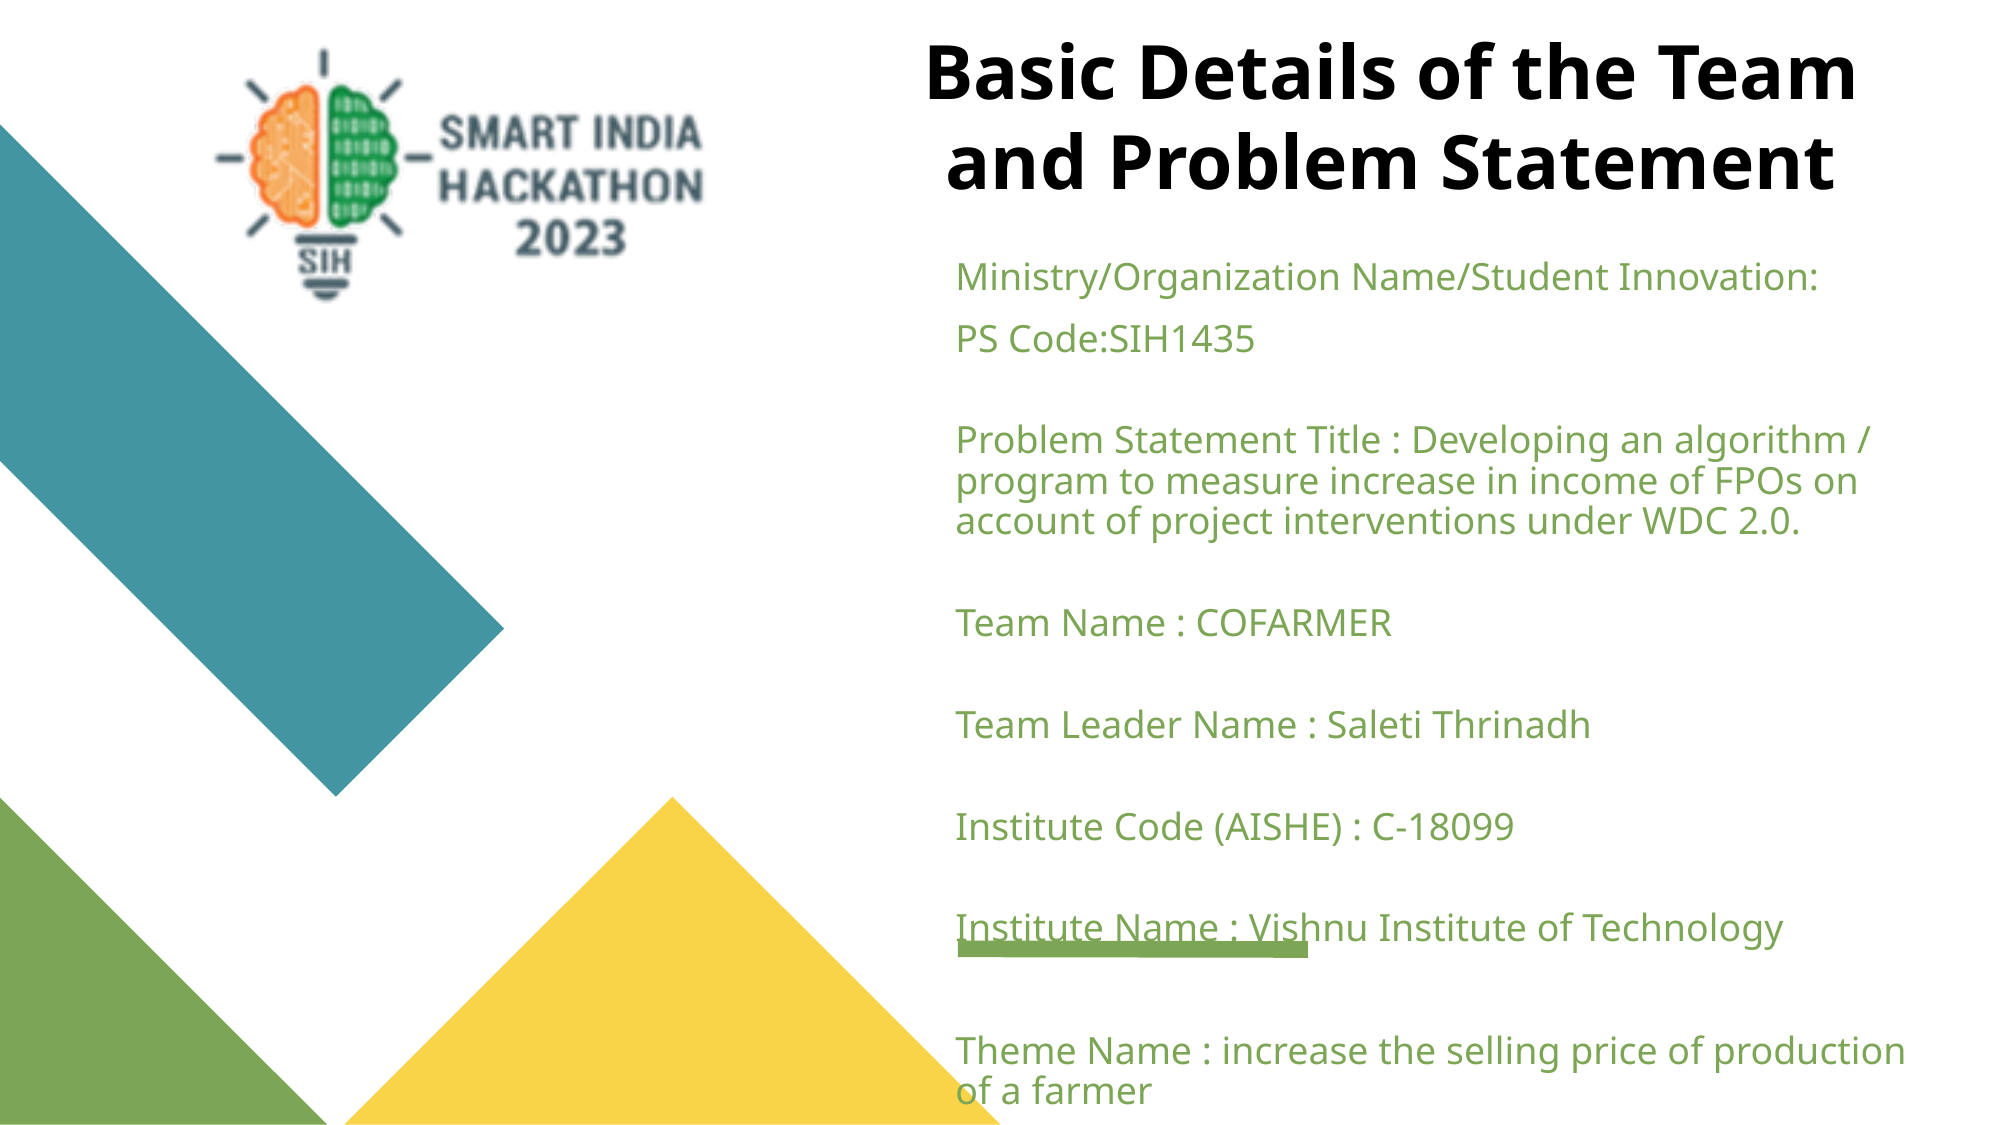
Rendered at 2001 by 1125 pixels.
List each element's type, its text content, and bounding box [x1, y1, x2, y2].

title Basic Details of the Team and Problem Statement [861, 24, 1922, 214]
list Ministry/Organization Name/Student Innovation: PS Code:SIH1435 Problem Statement Title : Developing an algorithm / program to measure increase in income of FPOs on account of project interventions under WDC 2.0. Team Name : COFARMER Team Leader Name : Saleti Thrinadh Institute Code (AISHE) : C-18099 Institute Name : Vishnu Institute of Technology Theme Name : increase the selling price of production of a farmer [955, 258, 1948, 1067]
picture [198, 41, 746, 316]
